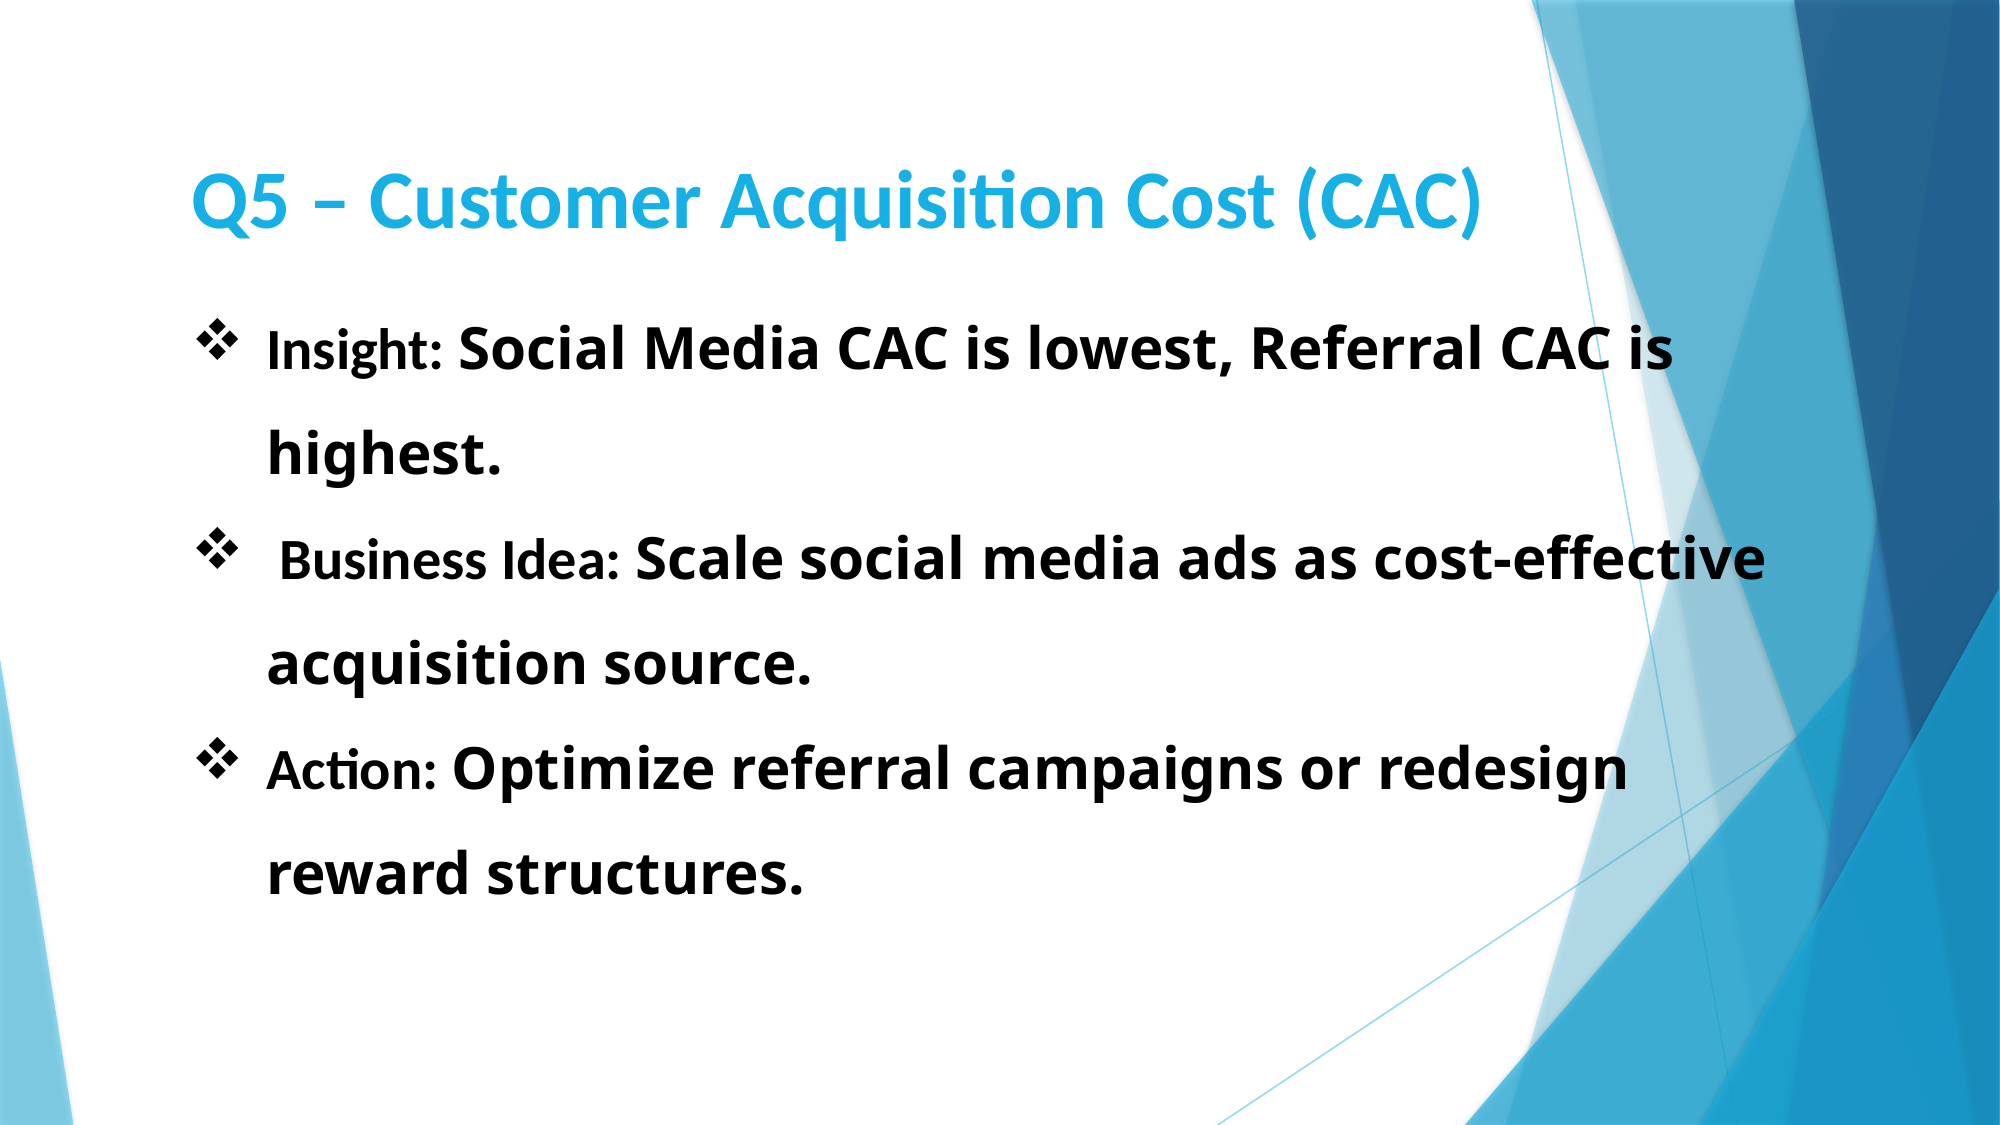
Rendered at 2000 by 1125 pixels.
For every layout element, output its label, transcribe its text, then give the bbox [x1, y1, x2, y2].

title Q5 – Customer Acquisition Cost (CAC) [176, 138, 1853, 257]
text_box Insight: Social Media CAC is lowest, Referral CAC is highest. Business Idea: Scale social media ads as cost-effective acquisition source. Action: Optimize referral campaigns or redesign reward structures. [176, 268, 1789, 914]
